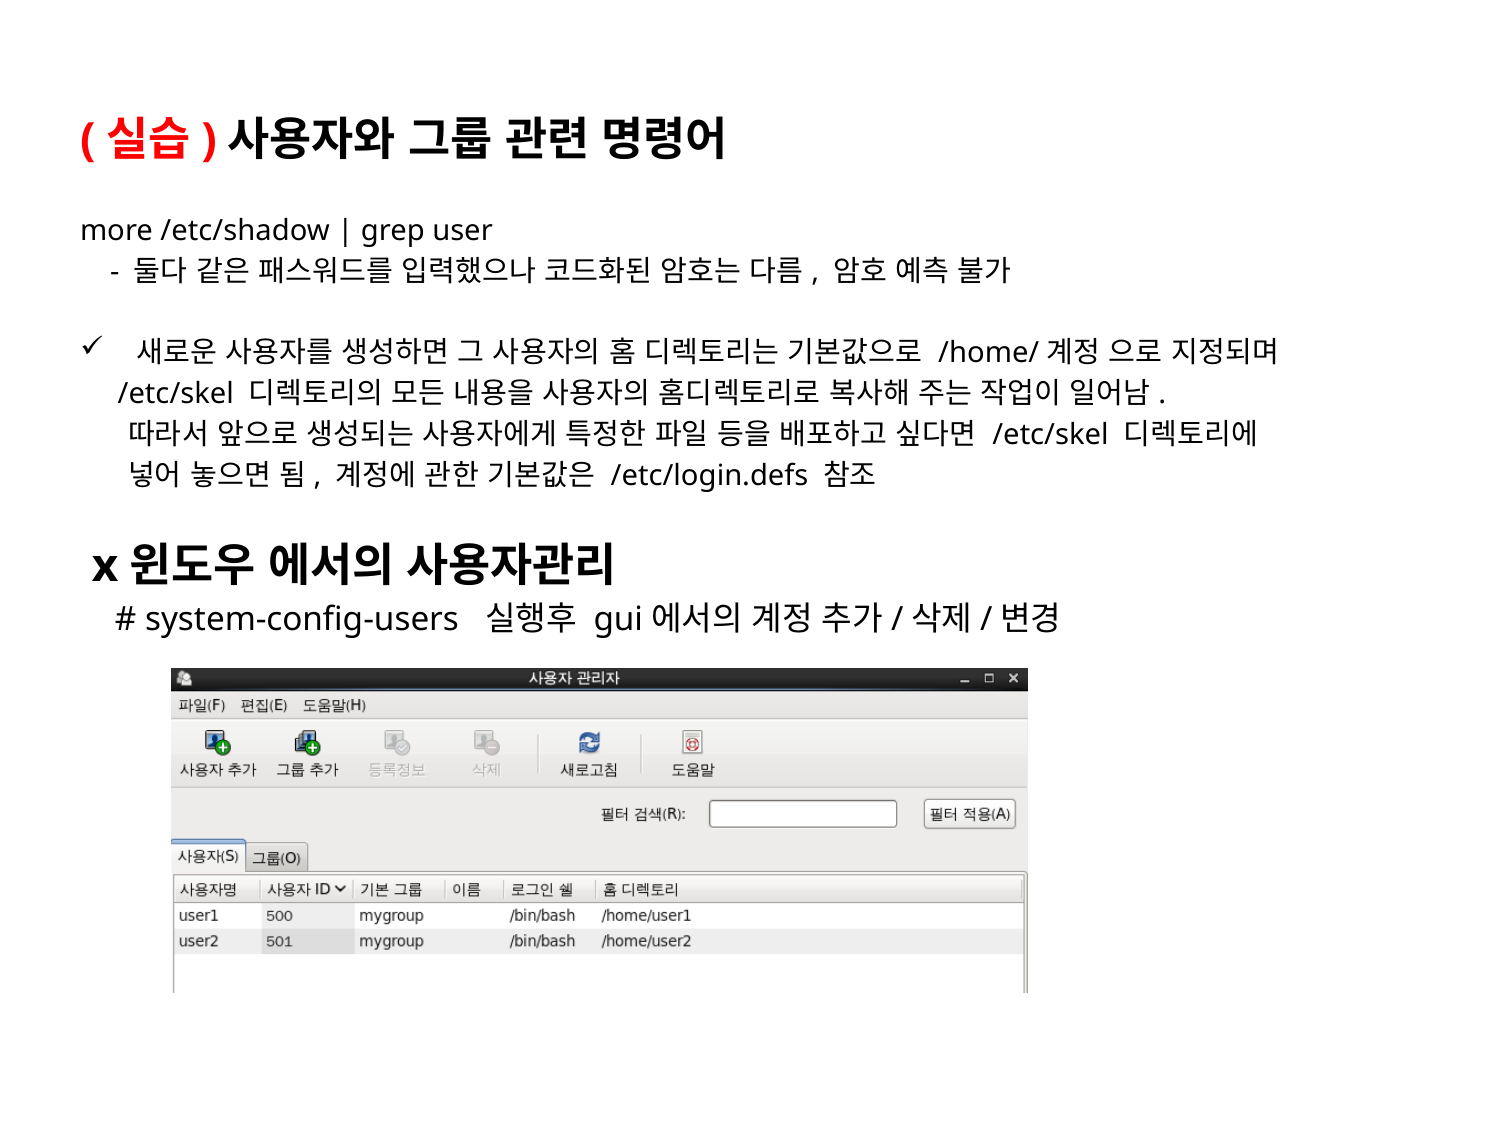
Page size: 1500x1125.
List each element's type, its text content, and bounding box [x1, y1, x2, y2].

picture [170, 668, 1028, 994]
text_box (실습)사용자와 그룹 관련 명령어 more /etc/shadow | grep user - 둘다 같은 패스워드를 입력했으나 코드화된 암호는 다름, 암호 예측 불가 새로운 사용자를 생성하면 그 사용자의 홈 디렉토리는 기본값으로 /home/계정 으로 지정되며 /etc/skel 디렉토리의 모든 내용을 사용자의 홈디렉토리로 복사해 주는 작업이 일어남. 따라서 앞으로 생성되는 사용자에게 특정한 파일 등을 배포하고 싶다면 /etc/skel 디렉토리에 넣어 놓으면 됨, 계정에 관한 기본값은 /etc/login.defs 참조 x윈도우 에서의 사용자관리 # system-config-users 실행후 gui에서의 계정 추가/삭제/변경 [64, 101, 1471, 1024]
